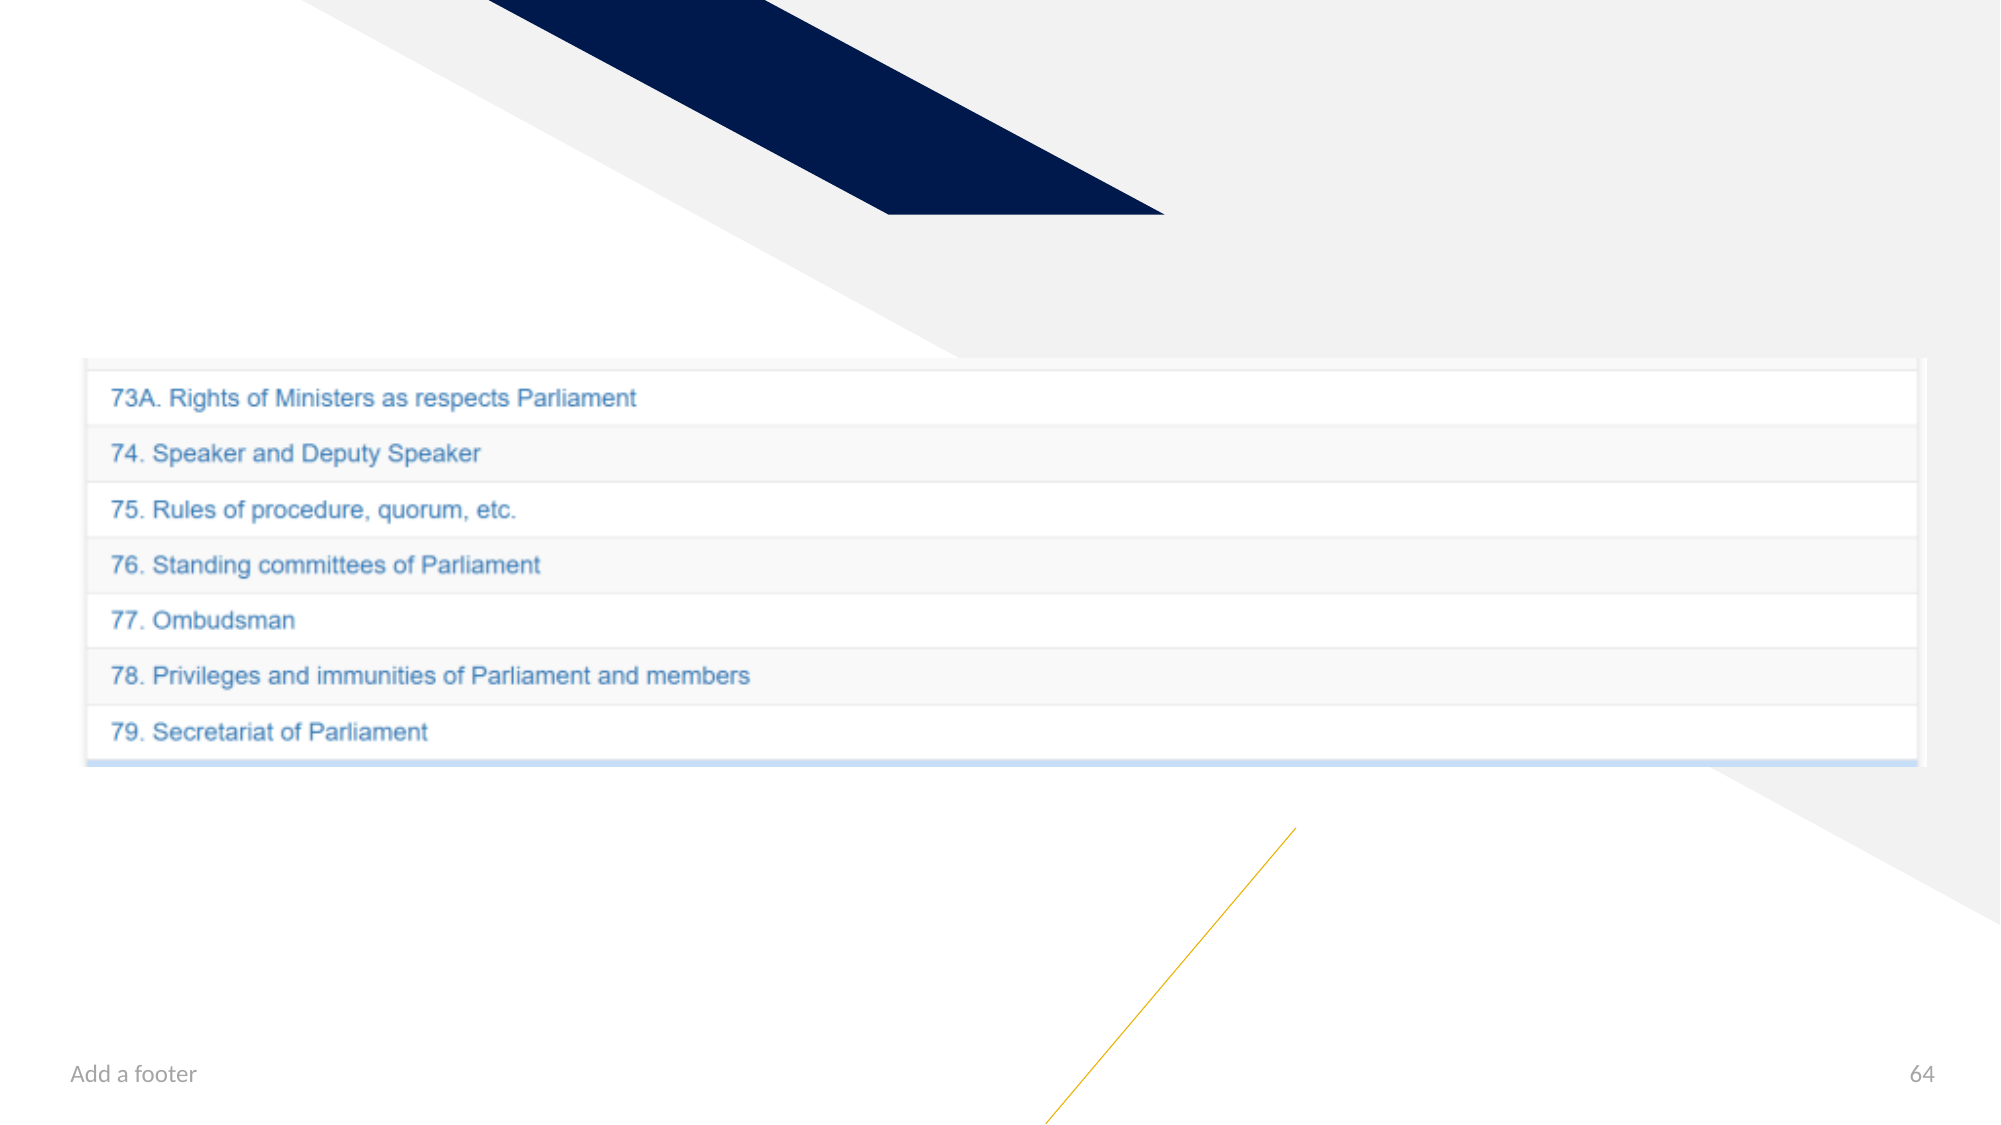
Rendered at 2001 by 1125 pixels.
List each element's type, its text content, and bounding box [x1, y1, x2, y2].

picture [73, 358, 1927, 767]
slide_number 64 [1828, 1042, 1950, 1103]
footer Add a footer [55, 1042, 731, 1103]
